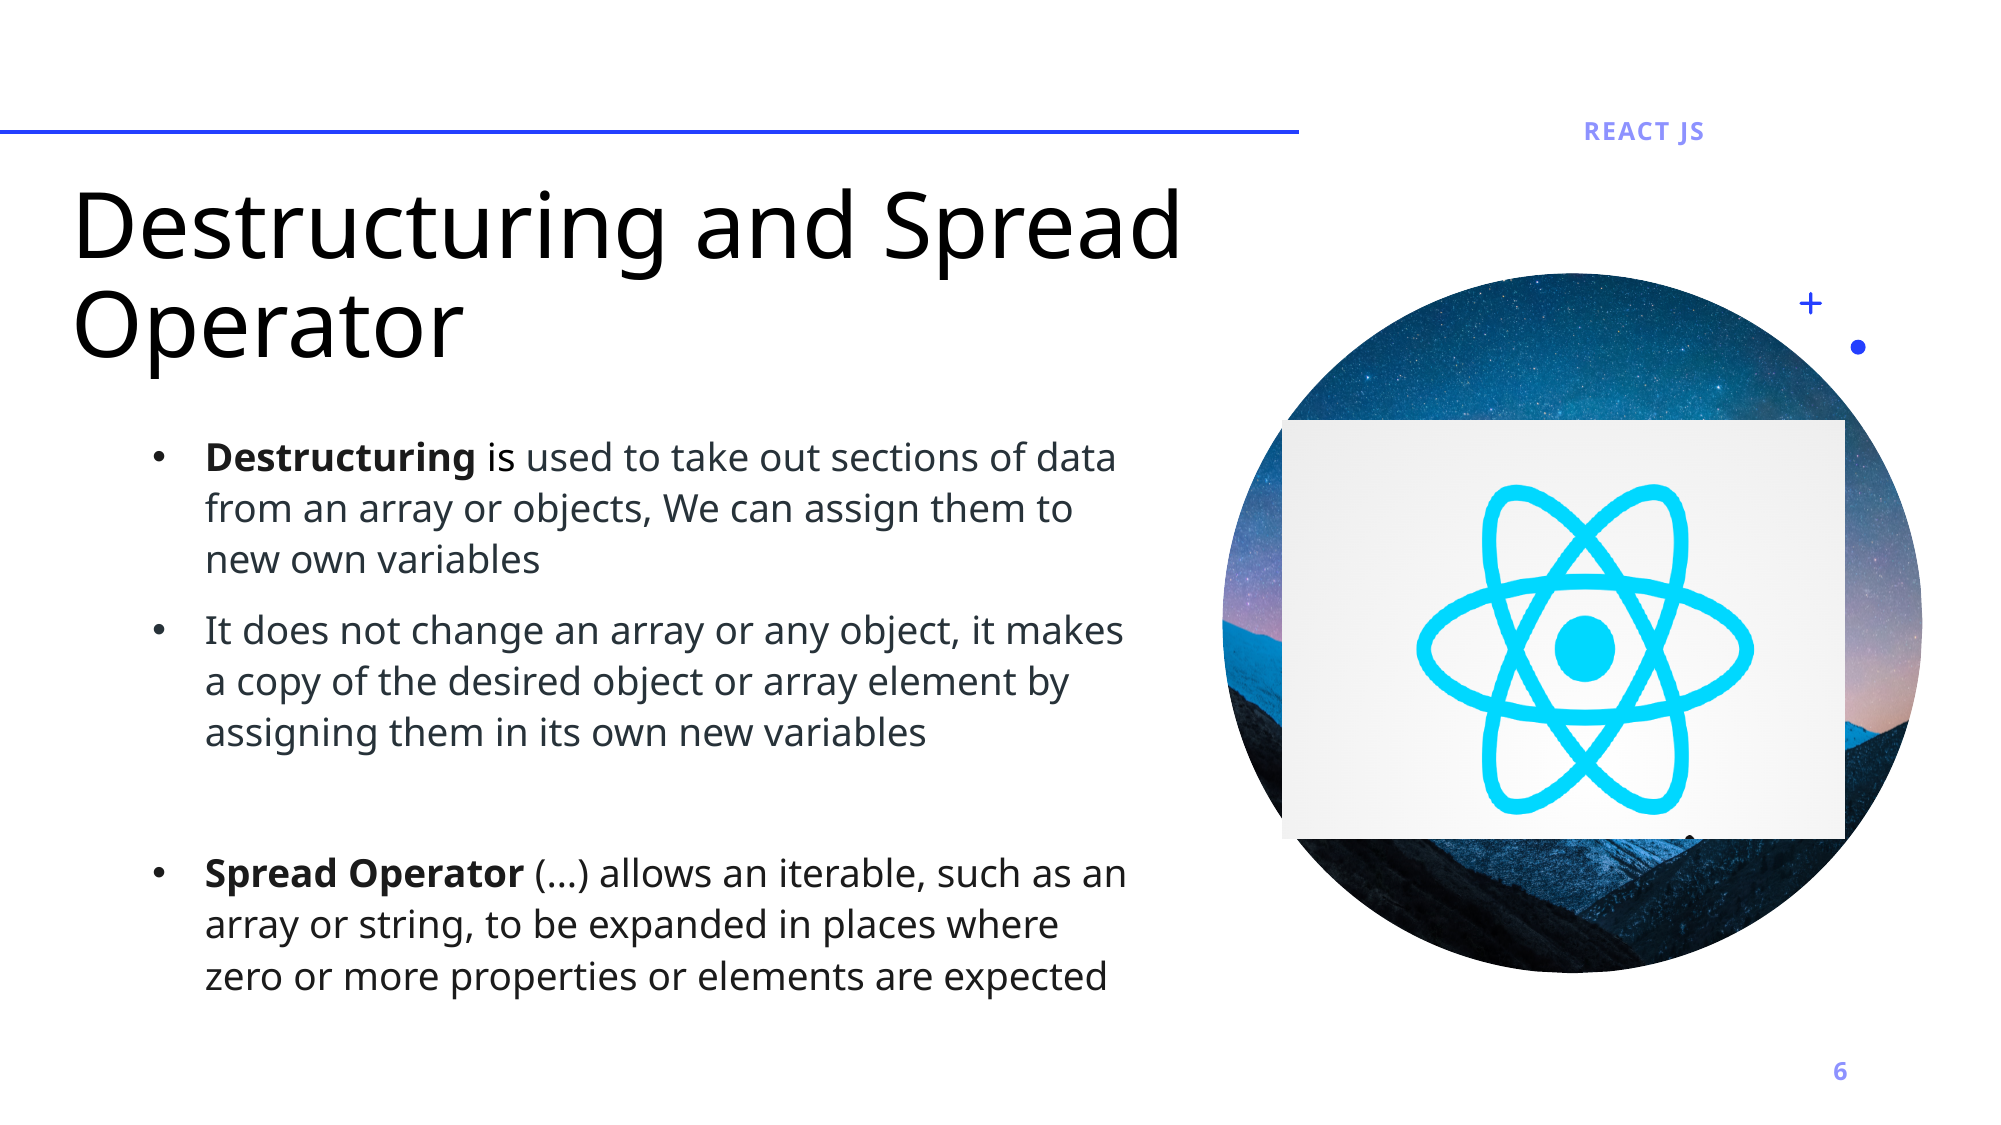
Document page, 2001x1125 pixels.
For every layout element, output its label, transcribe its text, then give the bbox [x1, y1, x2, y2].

picture [1222, 273, 1923, 974]
slide_number 6 [1412, 1042, 1863, 1103]
title Destructuring and Spread Operator [56, 148, 1260, 385]
list Destructuring is used to take out sections of data from an array or objects, We can assign them to new own variables It does not change an array or any object, it makes a copy of the desired object or array element by assigning them in its own new variables Spread Operator (…) allows an iterable, such as an array or string, to be expanded in places where zero or more properties or elements are expected [137, 420, 1153, 1043]
footer React JS [1306, 101, 1982, 162]
